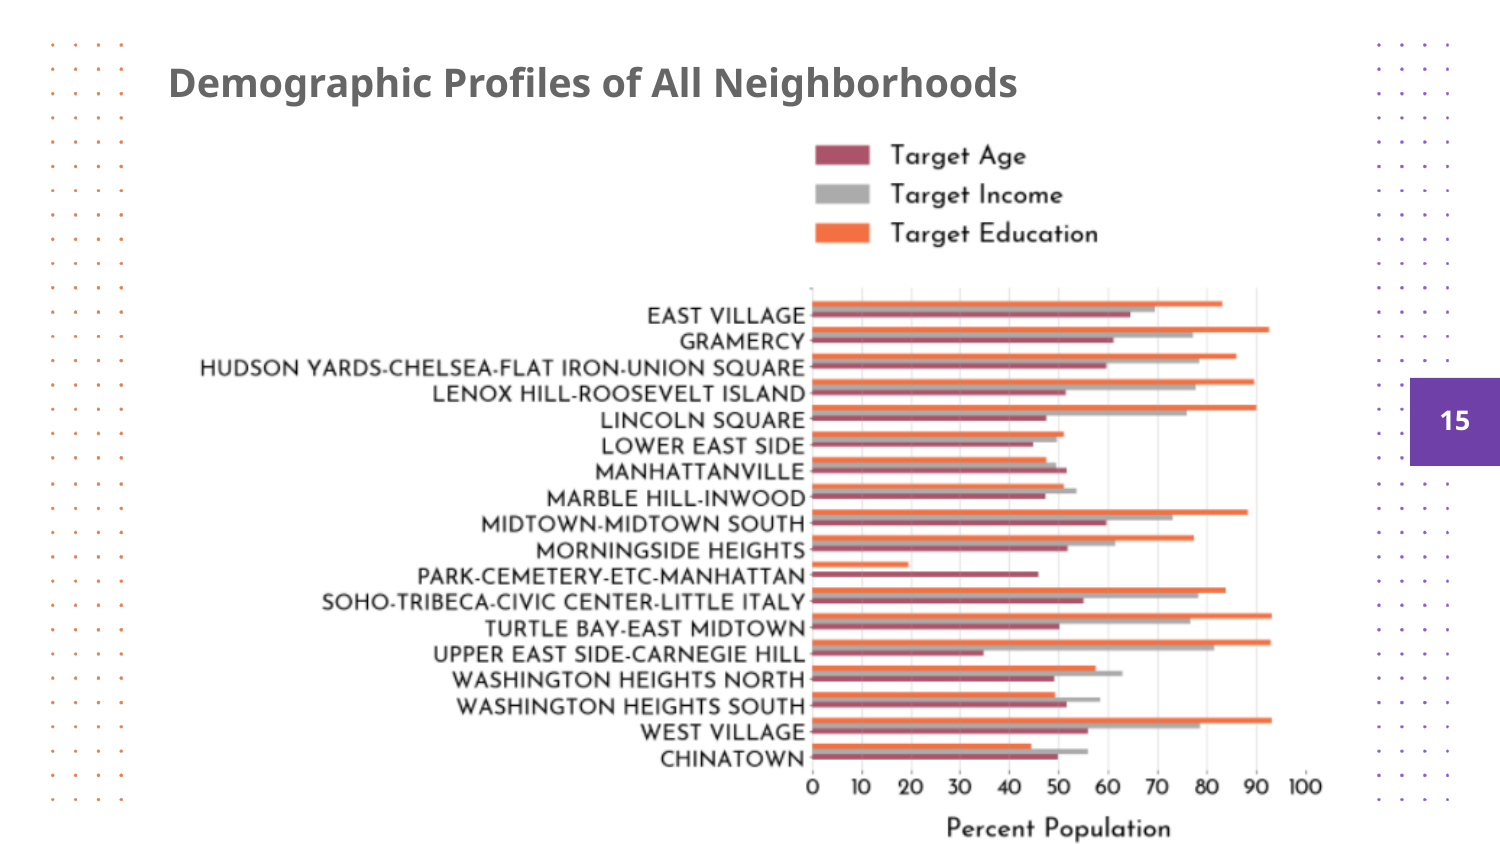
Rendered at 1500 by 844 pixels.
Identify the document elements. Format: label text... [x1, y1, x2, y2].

picture [51, 43, 136, 801]
picture [1363, 43, 1449, 801]
text_box Demographic Profiles of All Neighborhoods [152, 0, 1169, 166]
slide_number 15 [1410, 377, 1500, 466]
picture [166, 124, 1330, 844]
